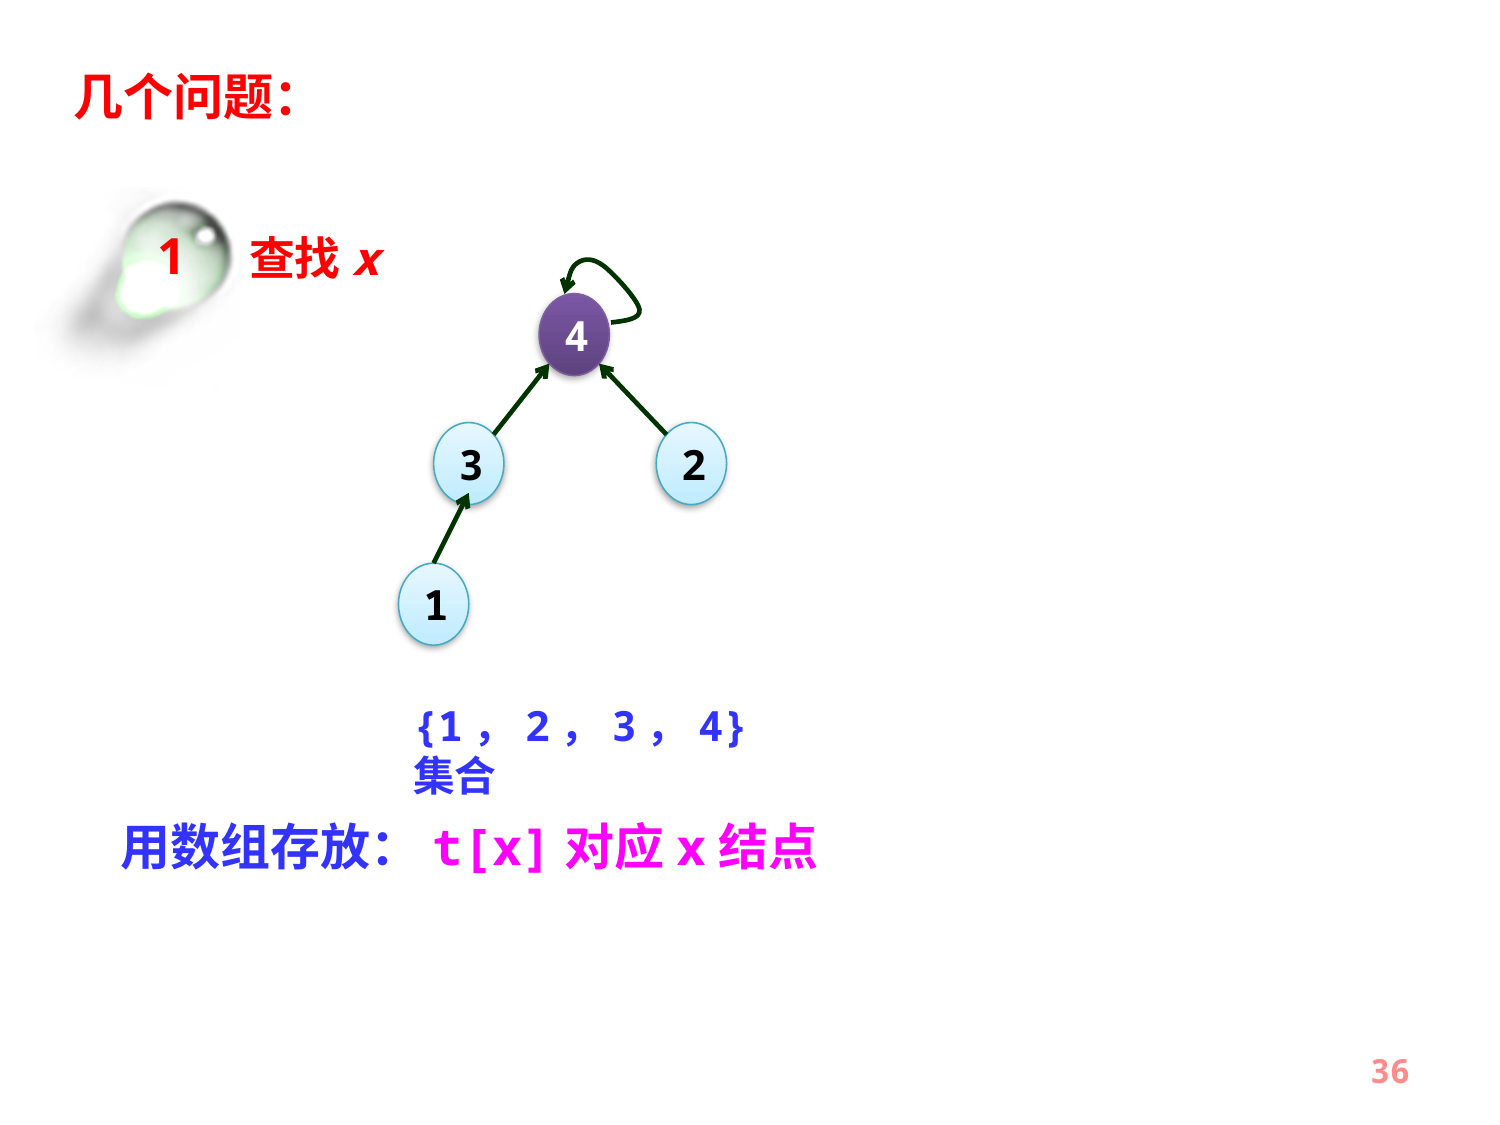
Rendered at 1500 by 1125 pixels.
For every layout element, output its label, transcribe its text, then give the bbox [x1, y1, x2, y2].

text_box 几个问题： [58, 58, 539, 134]
text_box 用数组存放：t[x]对应x结点 [105, 808, 868, 884]
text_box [398, 257, 809, 758]
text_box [34, 187, 242, 399]
slide_number 36 [1074, 1042, 1425, 1103]
text_box 查找x [247, 222, 481, 293]
